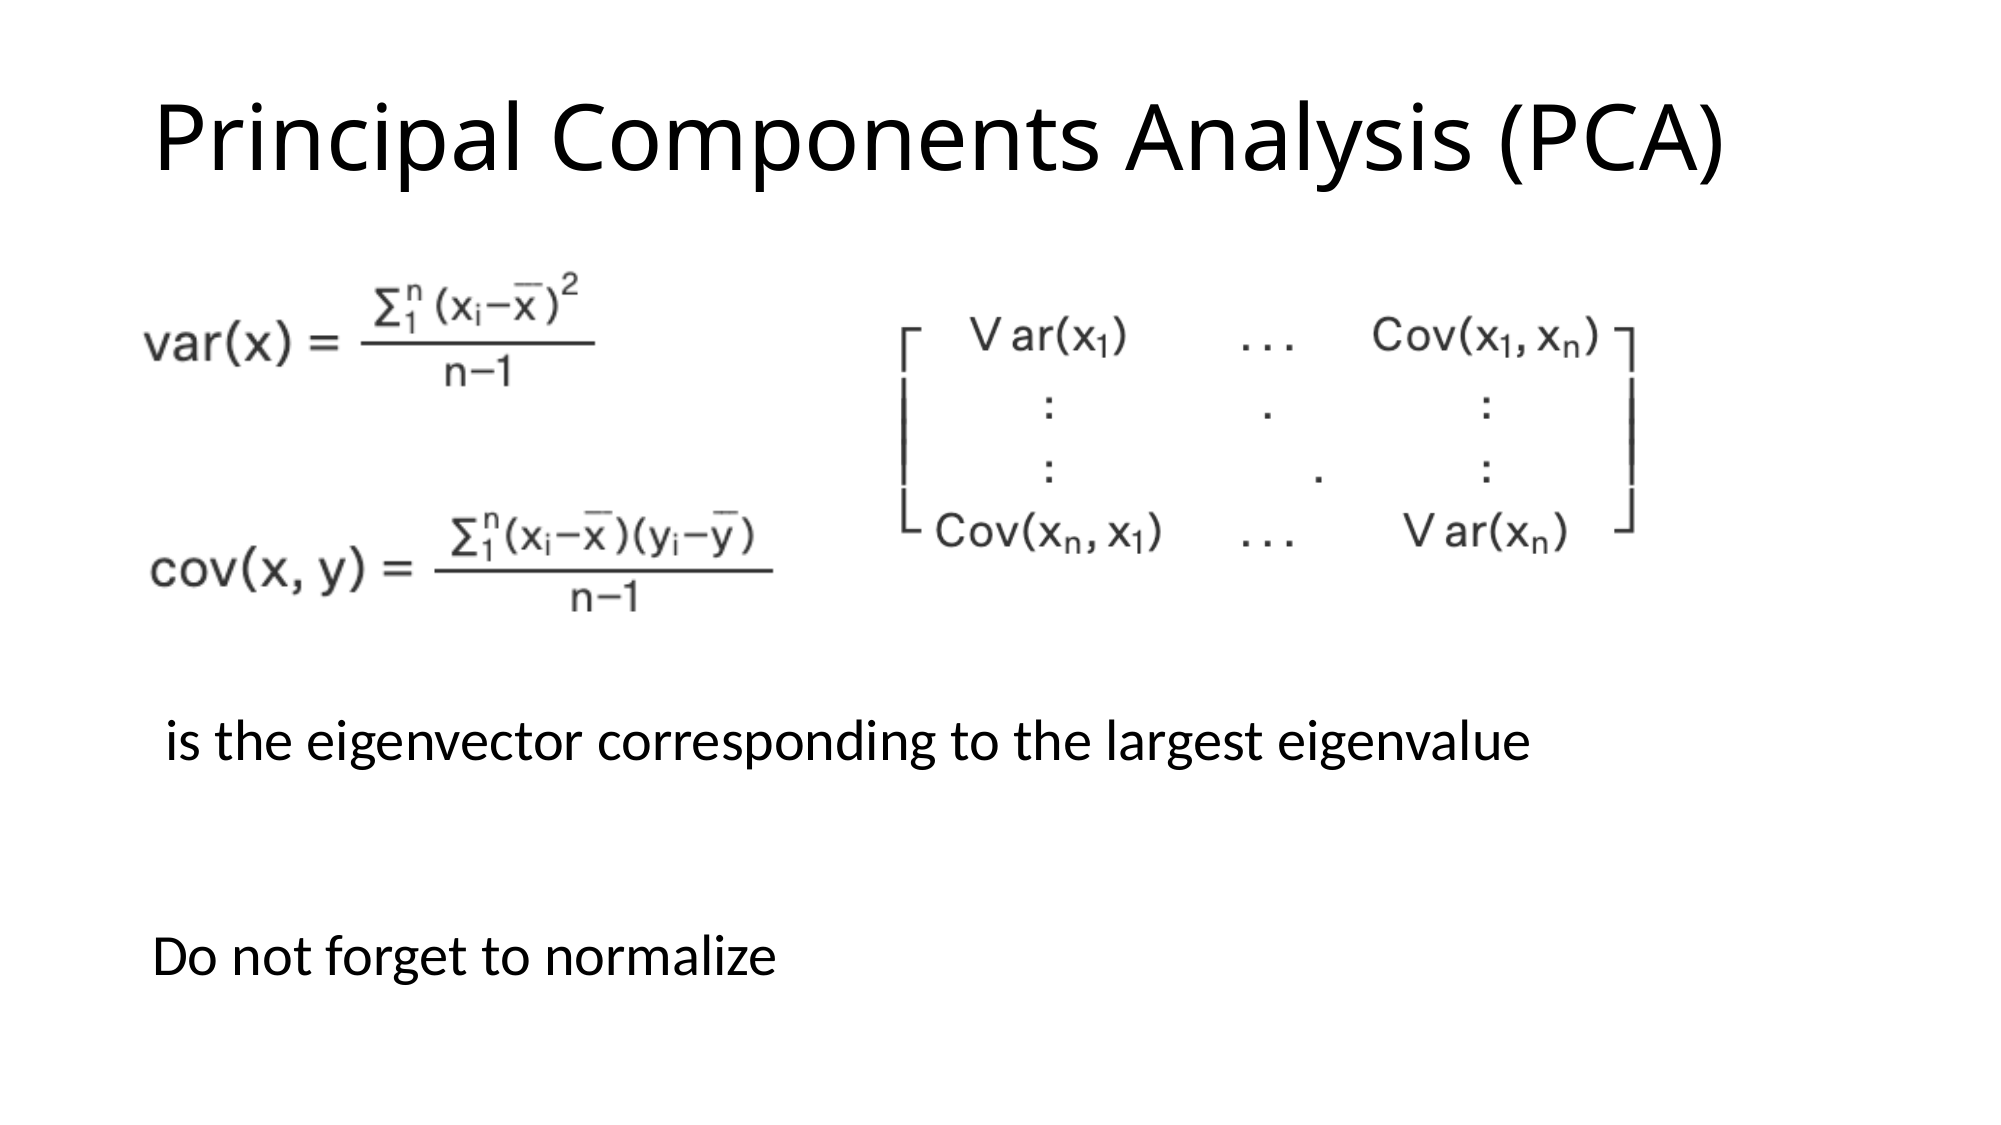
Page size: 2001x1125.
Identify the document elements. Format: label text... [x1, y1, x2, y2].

picture [137, 262, 609, 408]
picture [139, 494, 789, 640]
title Principal Components Analysis (PCA) [137, 59, 1863, 221]
picture [884, 294, 1658, 567]
